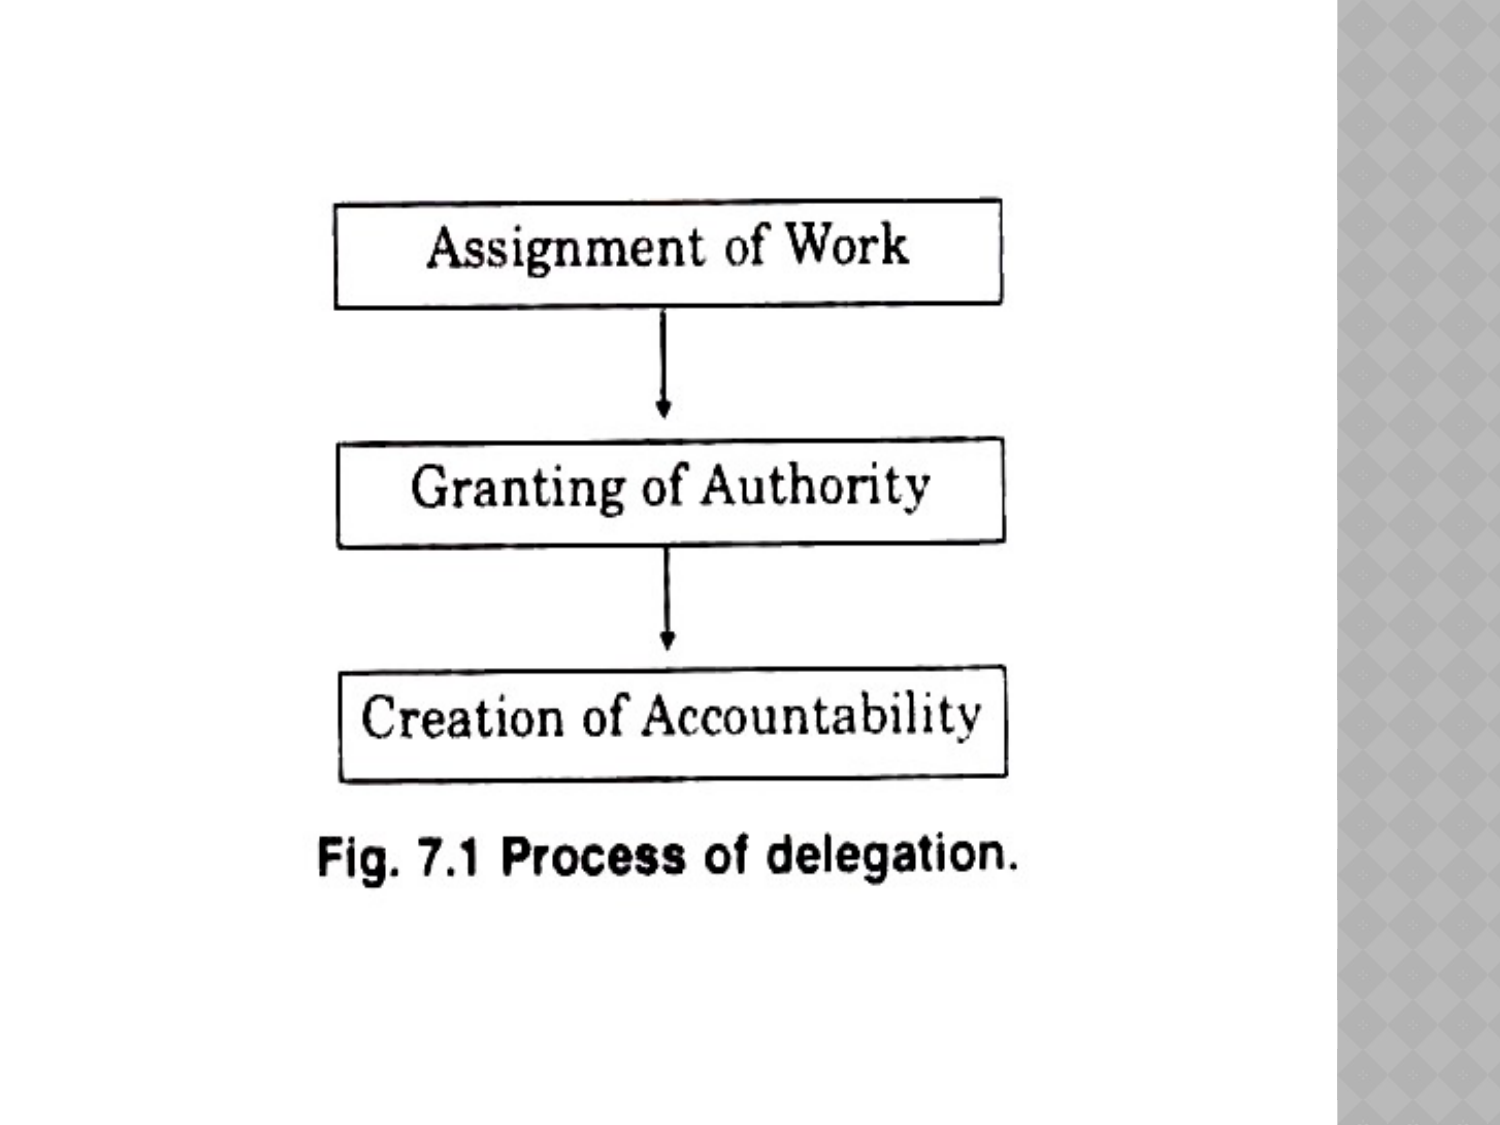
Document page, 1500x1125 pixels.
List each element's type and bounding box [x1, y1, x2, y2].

list [287, 162, 1076, 915]
